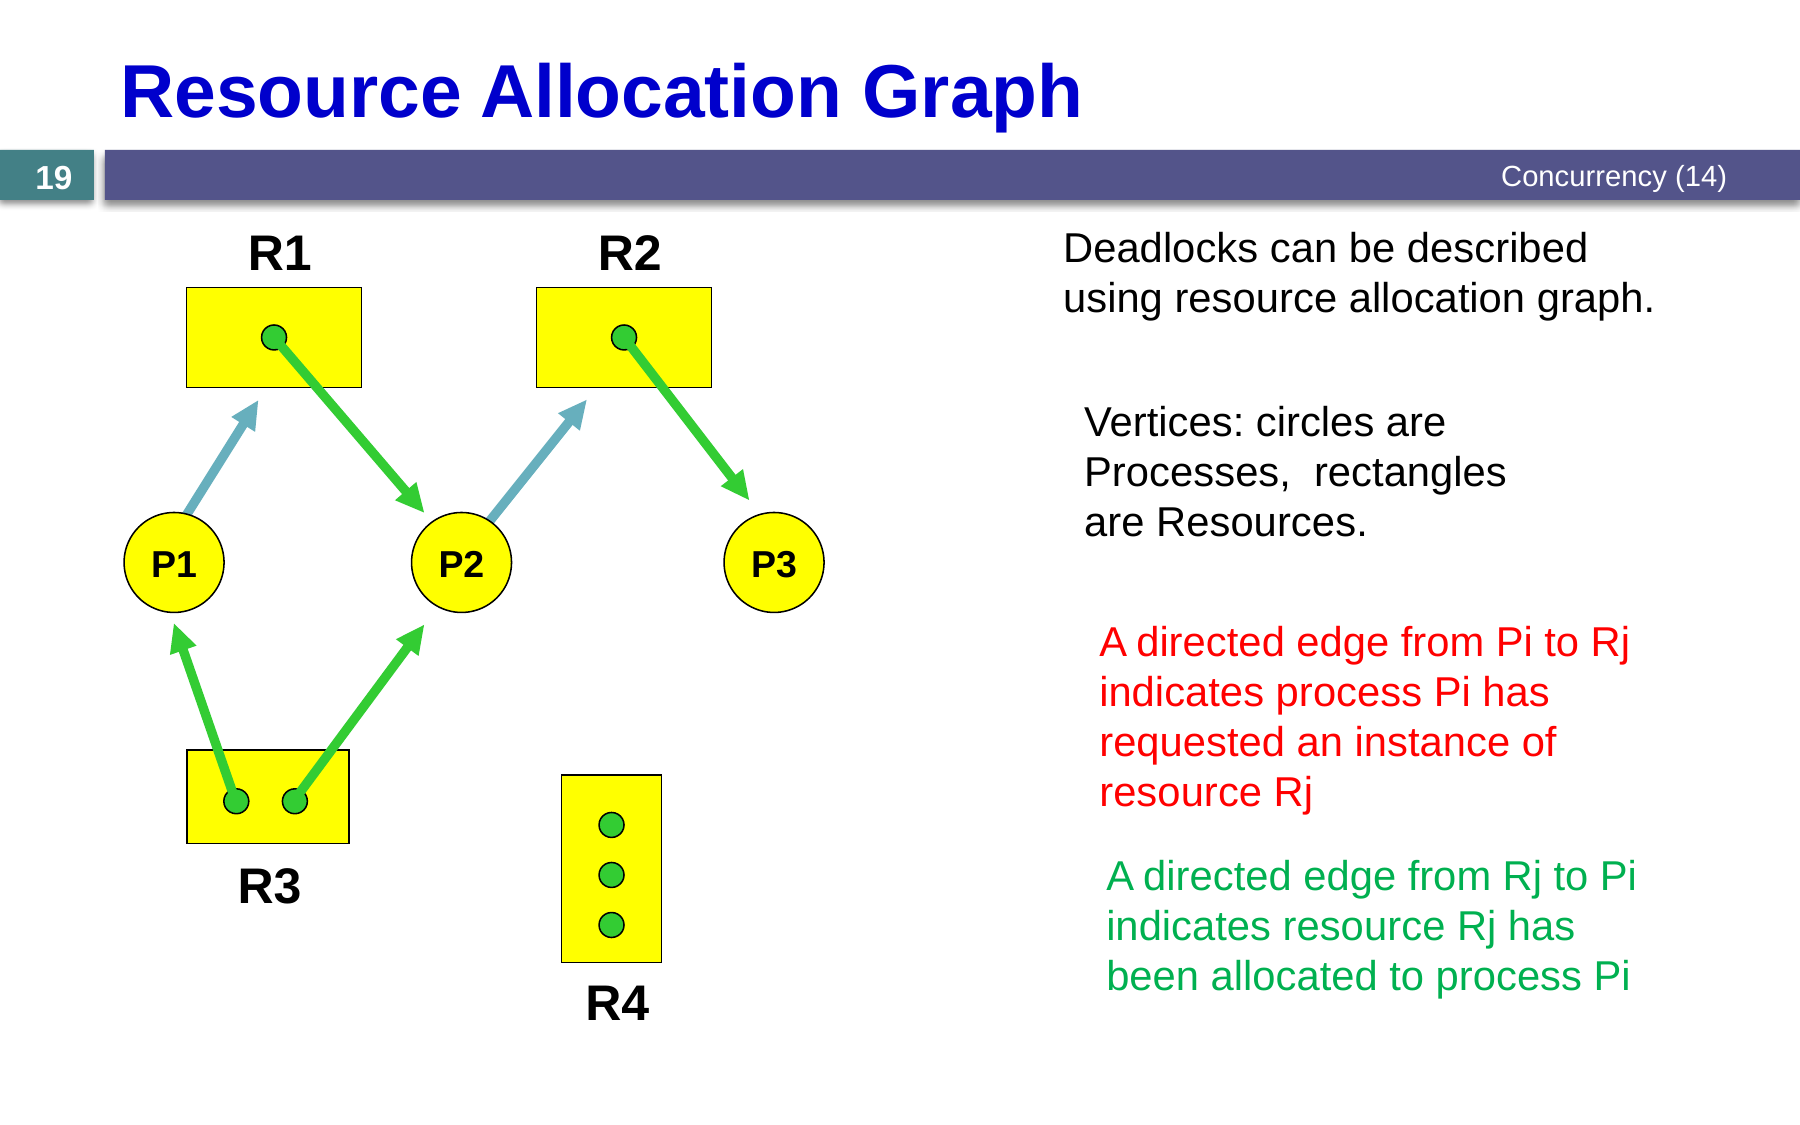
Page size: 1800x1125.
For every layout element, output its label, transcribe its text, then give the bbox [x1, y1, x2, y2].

title Resource Allocation Graph [104, 27, 1743, 148]
footer Concurrency (14) [925, 149, 1743, 199]
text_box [123, 212, 1558, 1038]
slide_number 19 [0, 153, 108, 199]
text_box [173, 324, 1661, 1009]
text_box Deadlocks can be described using resource allocation graph. [1558, 213, 1681, 328]
